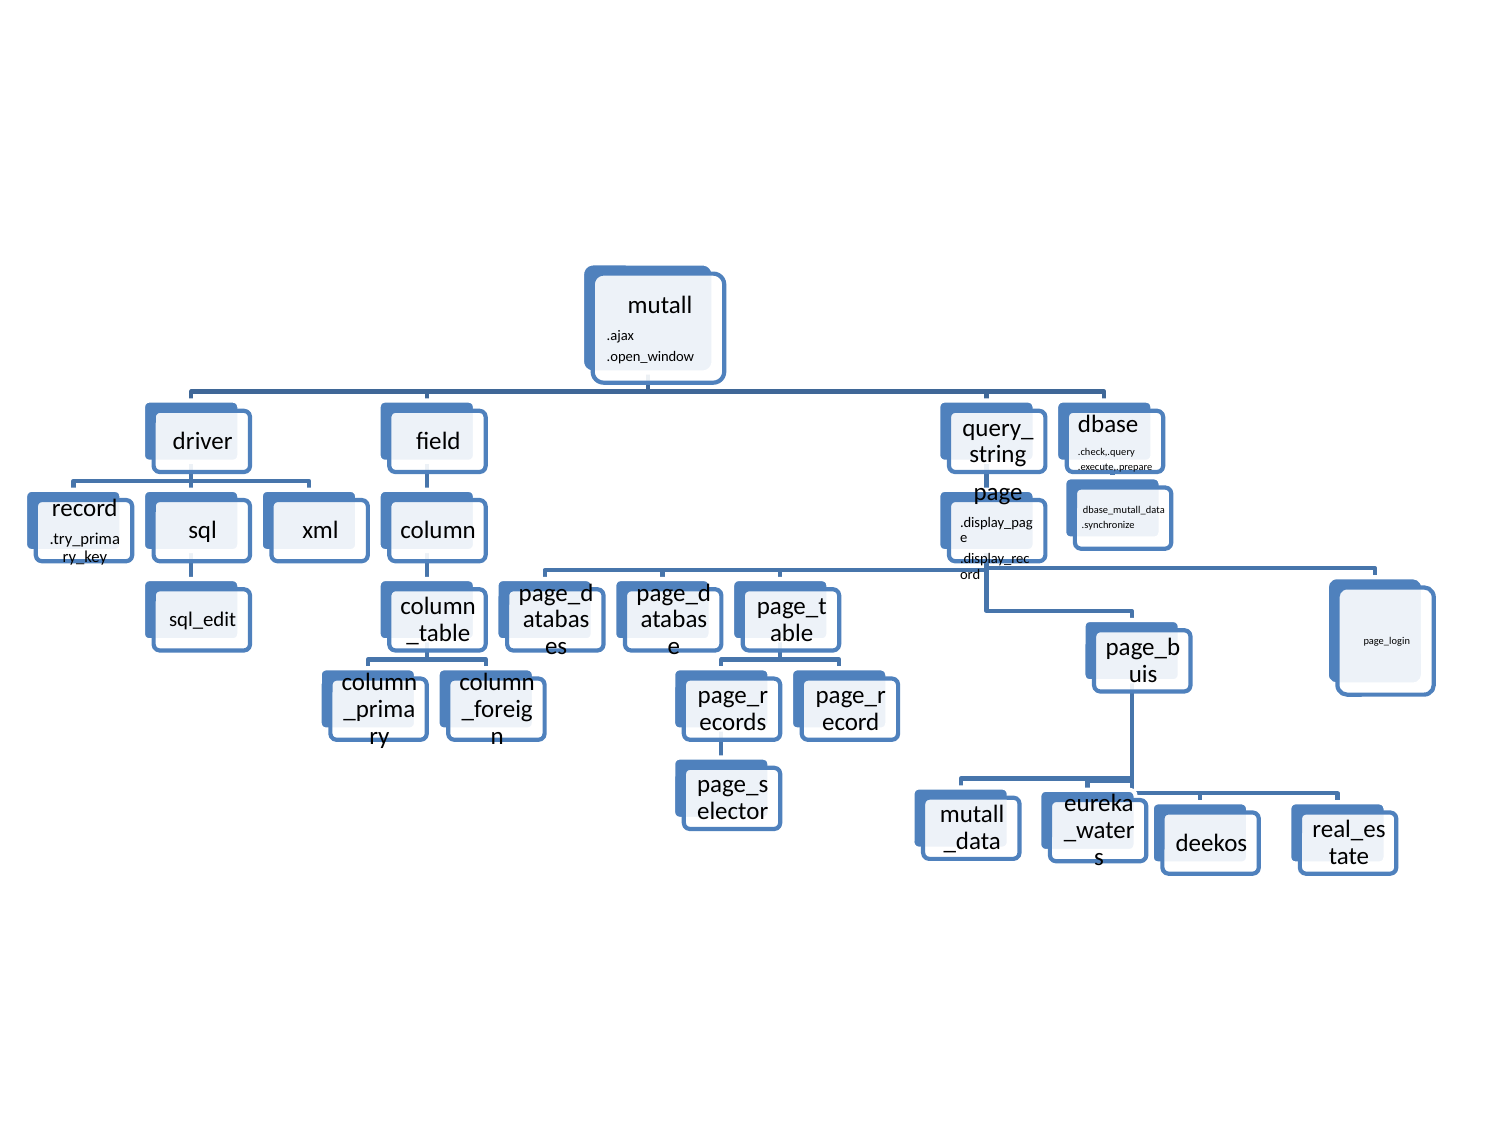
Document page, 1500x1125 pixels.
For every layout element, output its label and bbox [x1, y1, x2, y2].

list [24, 162, 1488, 931]
